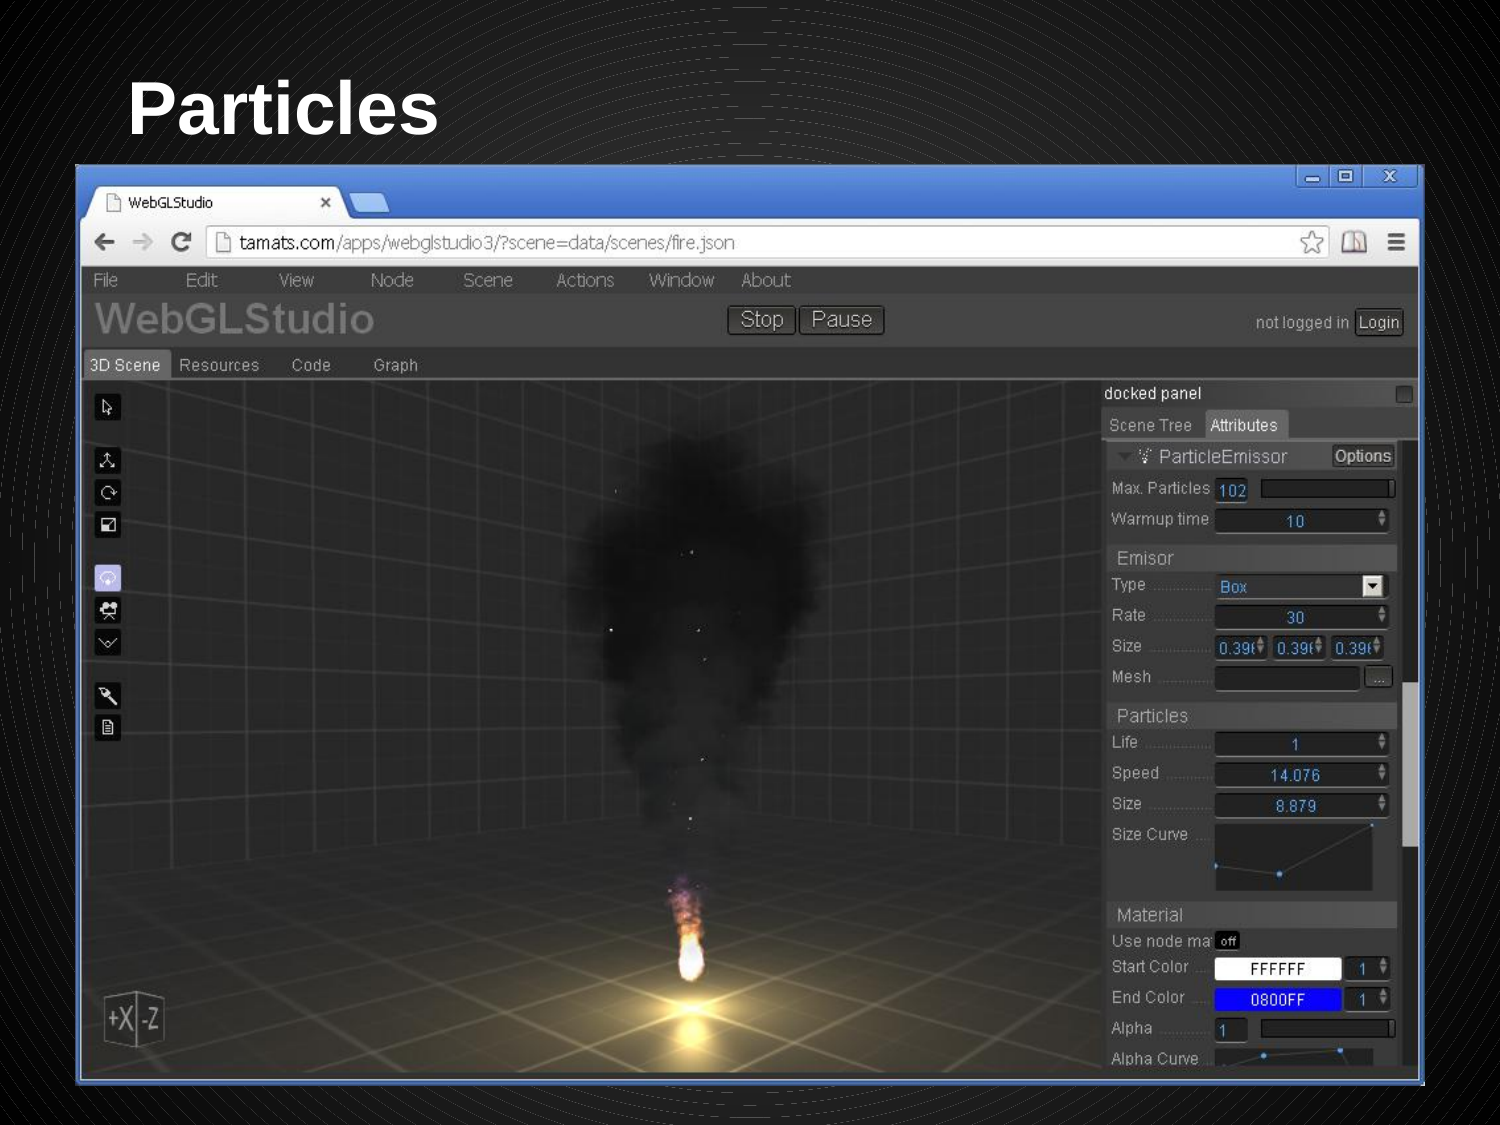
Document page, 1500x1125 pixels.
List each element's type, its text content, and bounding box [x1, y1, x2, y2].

picture [74, 164, 1426, 1086]
title Particles [75, 45, 1425, 164]
